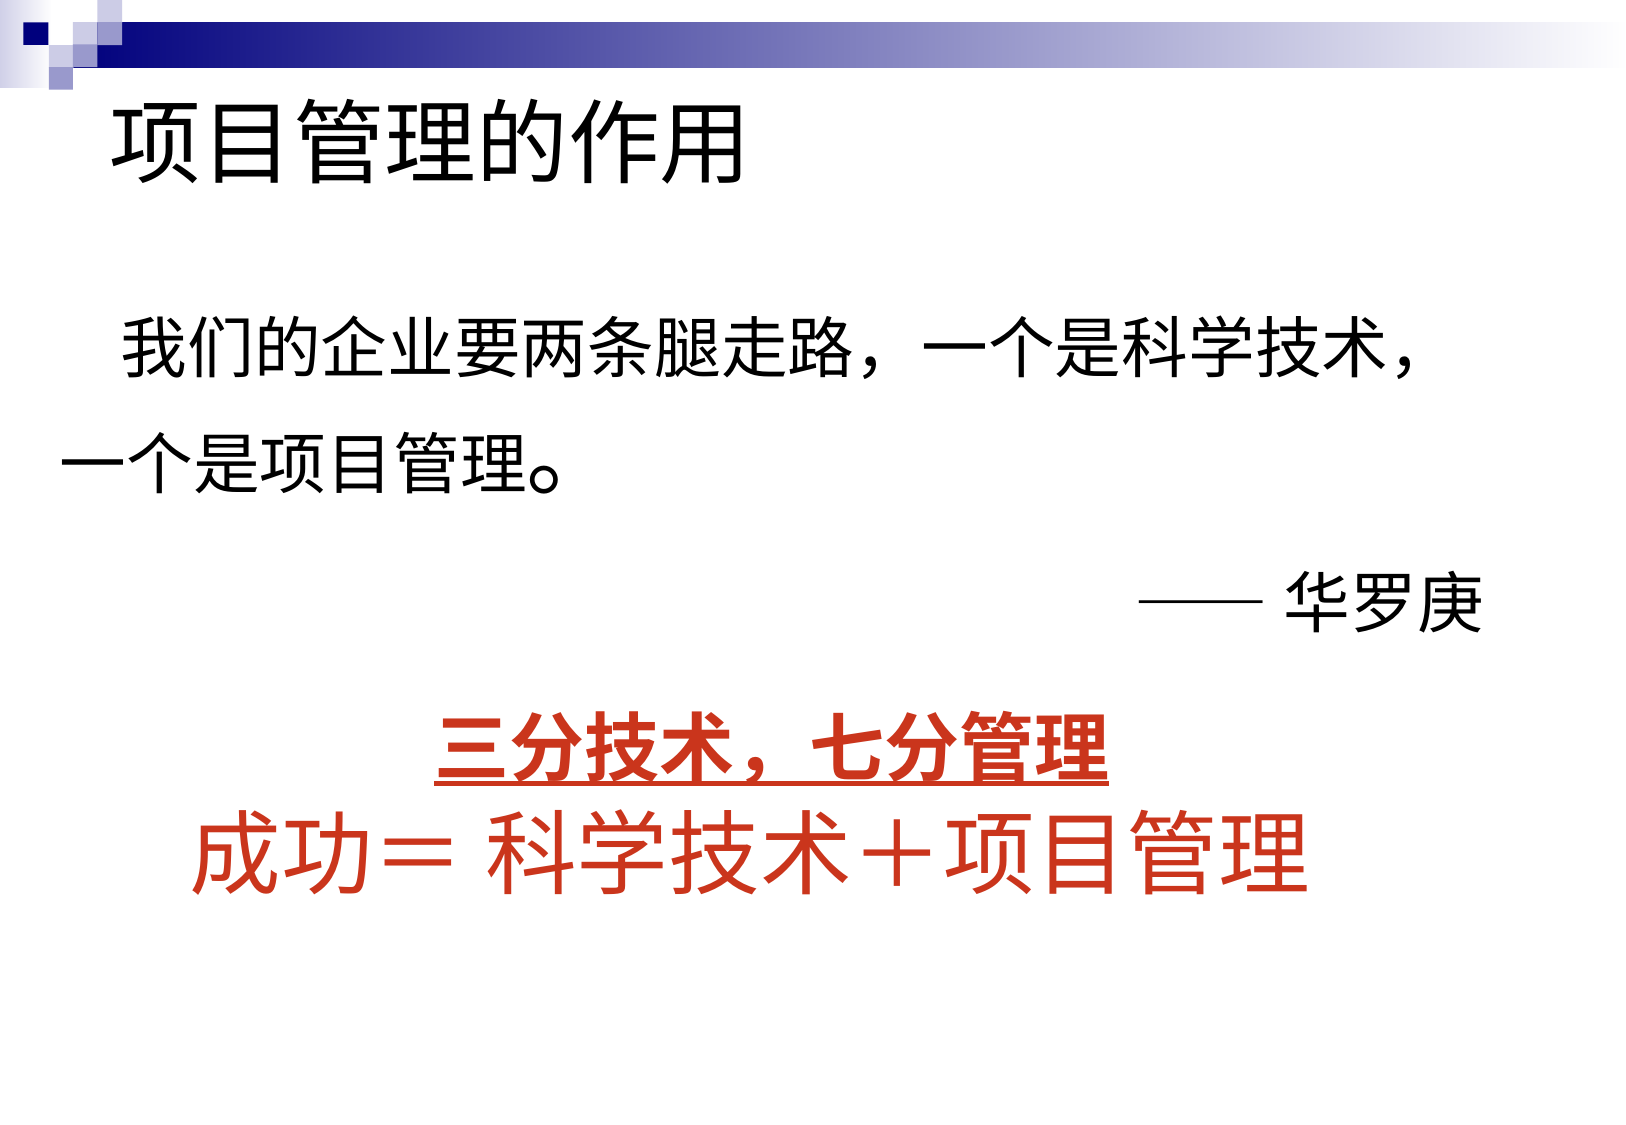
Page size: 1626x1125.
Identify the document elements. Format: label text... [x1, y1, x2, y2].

list 我们的企业要两条腿走路，一个是科学技术，一个是项目管理。 ——华罗庚 三分技术，七分管理 [44, 290, 1500, 795]
title 成功＝ 科学技术＋项目管理 [174, 810, 1437, 891]
text_box 项目管理的作用 [94, 99, 1233, 180]
